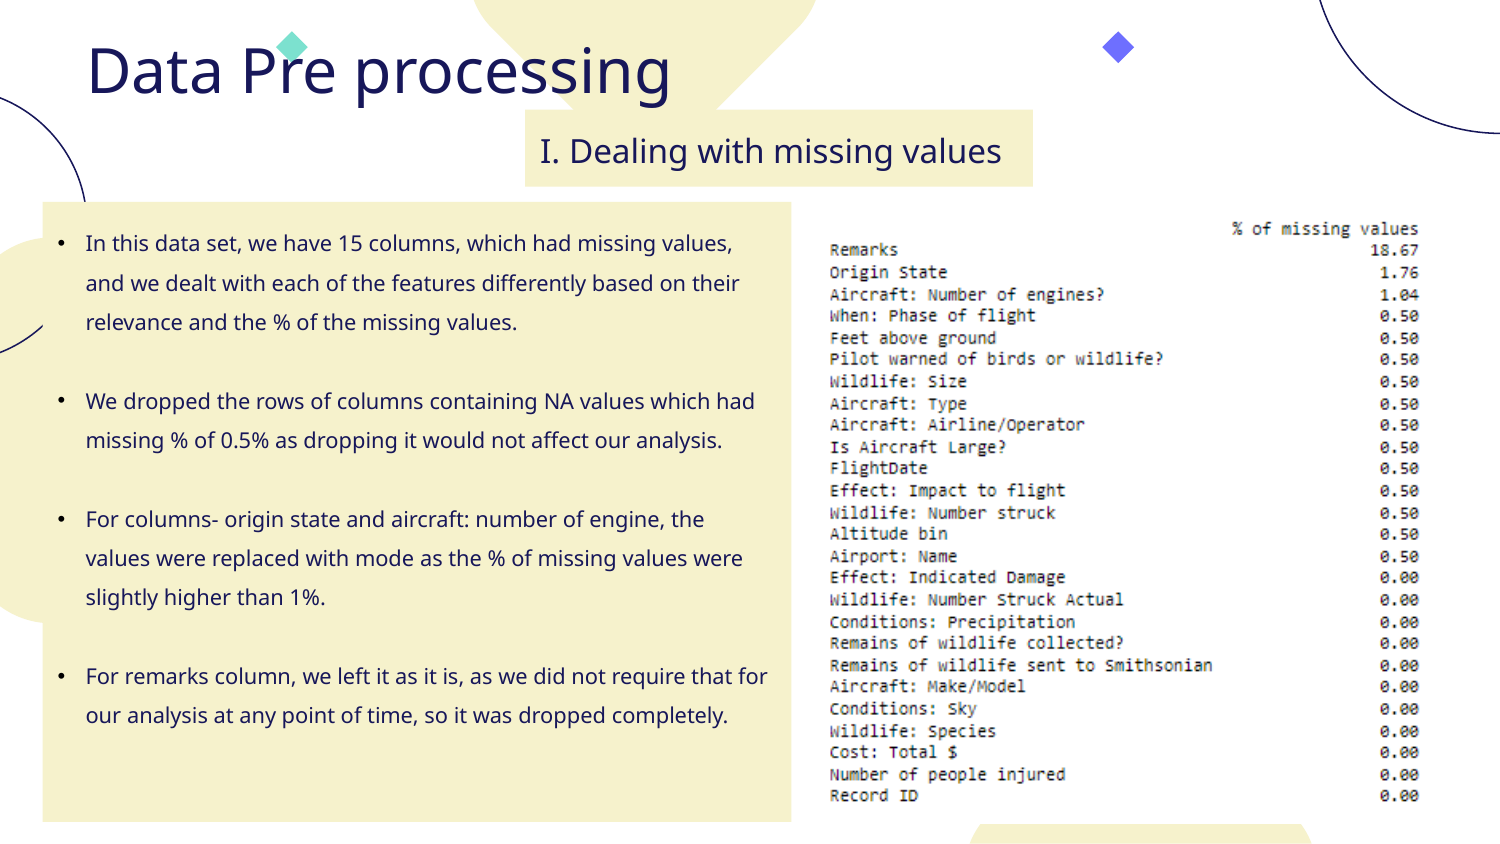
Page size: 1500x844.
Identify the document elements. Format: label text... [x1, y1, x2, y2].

text_box In this data set, we have 15 columns, which had missing values, and we dealt with each of the features differently based on their relevance and the % of the missing values. We dropped the rows of columns containing NA values which had missing % of 0.5% as dropping it would not affect our analysis. For columns- origin state and aircraft: number of engine, the values were replaced with mode as the % of missing values were slightly higher than 1%. For remarks column, we left it as it is, as we did not require that for our analysis at any point of time, so it was dropped completely. [42, 201, 792, 822]
text_box Data Pre processing [70, 15, 1335, 110]
picture [791, 203, 1473, 824]
subtitle I. Dealing with missing values [525, 110, 1033, 187]
